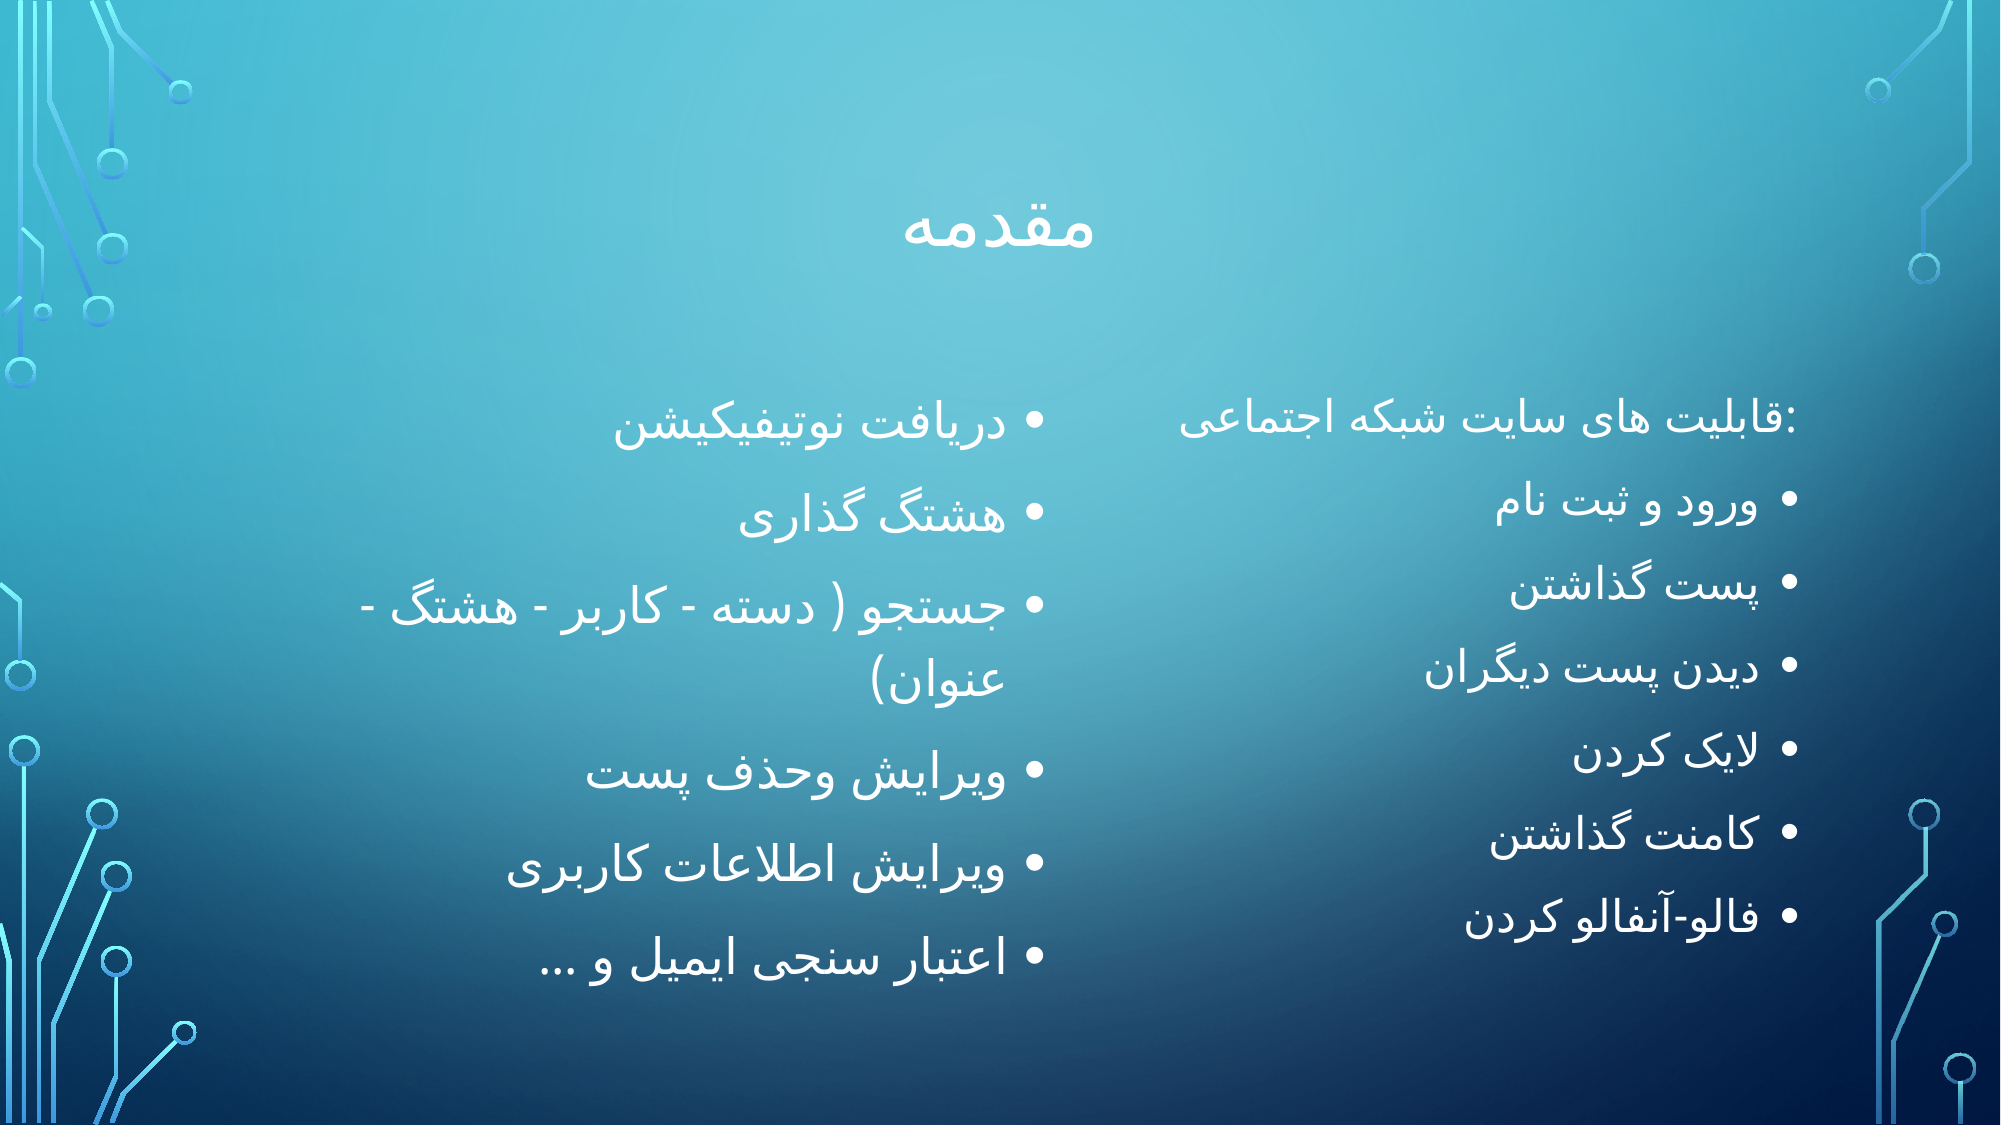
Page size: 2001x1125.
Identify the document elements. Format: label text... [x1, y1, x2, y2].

title مقدمه [187, 101, 1813, 344]
list قابلیت های سایت شبکه اجتماعی: ورود و ثبت نام پست گذاشتن دیدن پست دیگران لایک کردن کامنت گذاشتن فالو-آنفالو کردن [1134, 369, 1813, 955]
text_box دریافت نوتیفیکیشن هشتگ گذاری جستجو ( دسته - کاربر - هشتگ - عنوان) ویرایش وحذف پست ویرایش اطلاعات کاربری اعتبار سنجی ایمیل و ... [298, 368, 1061, 1085]
